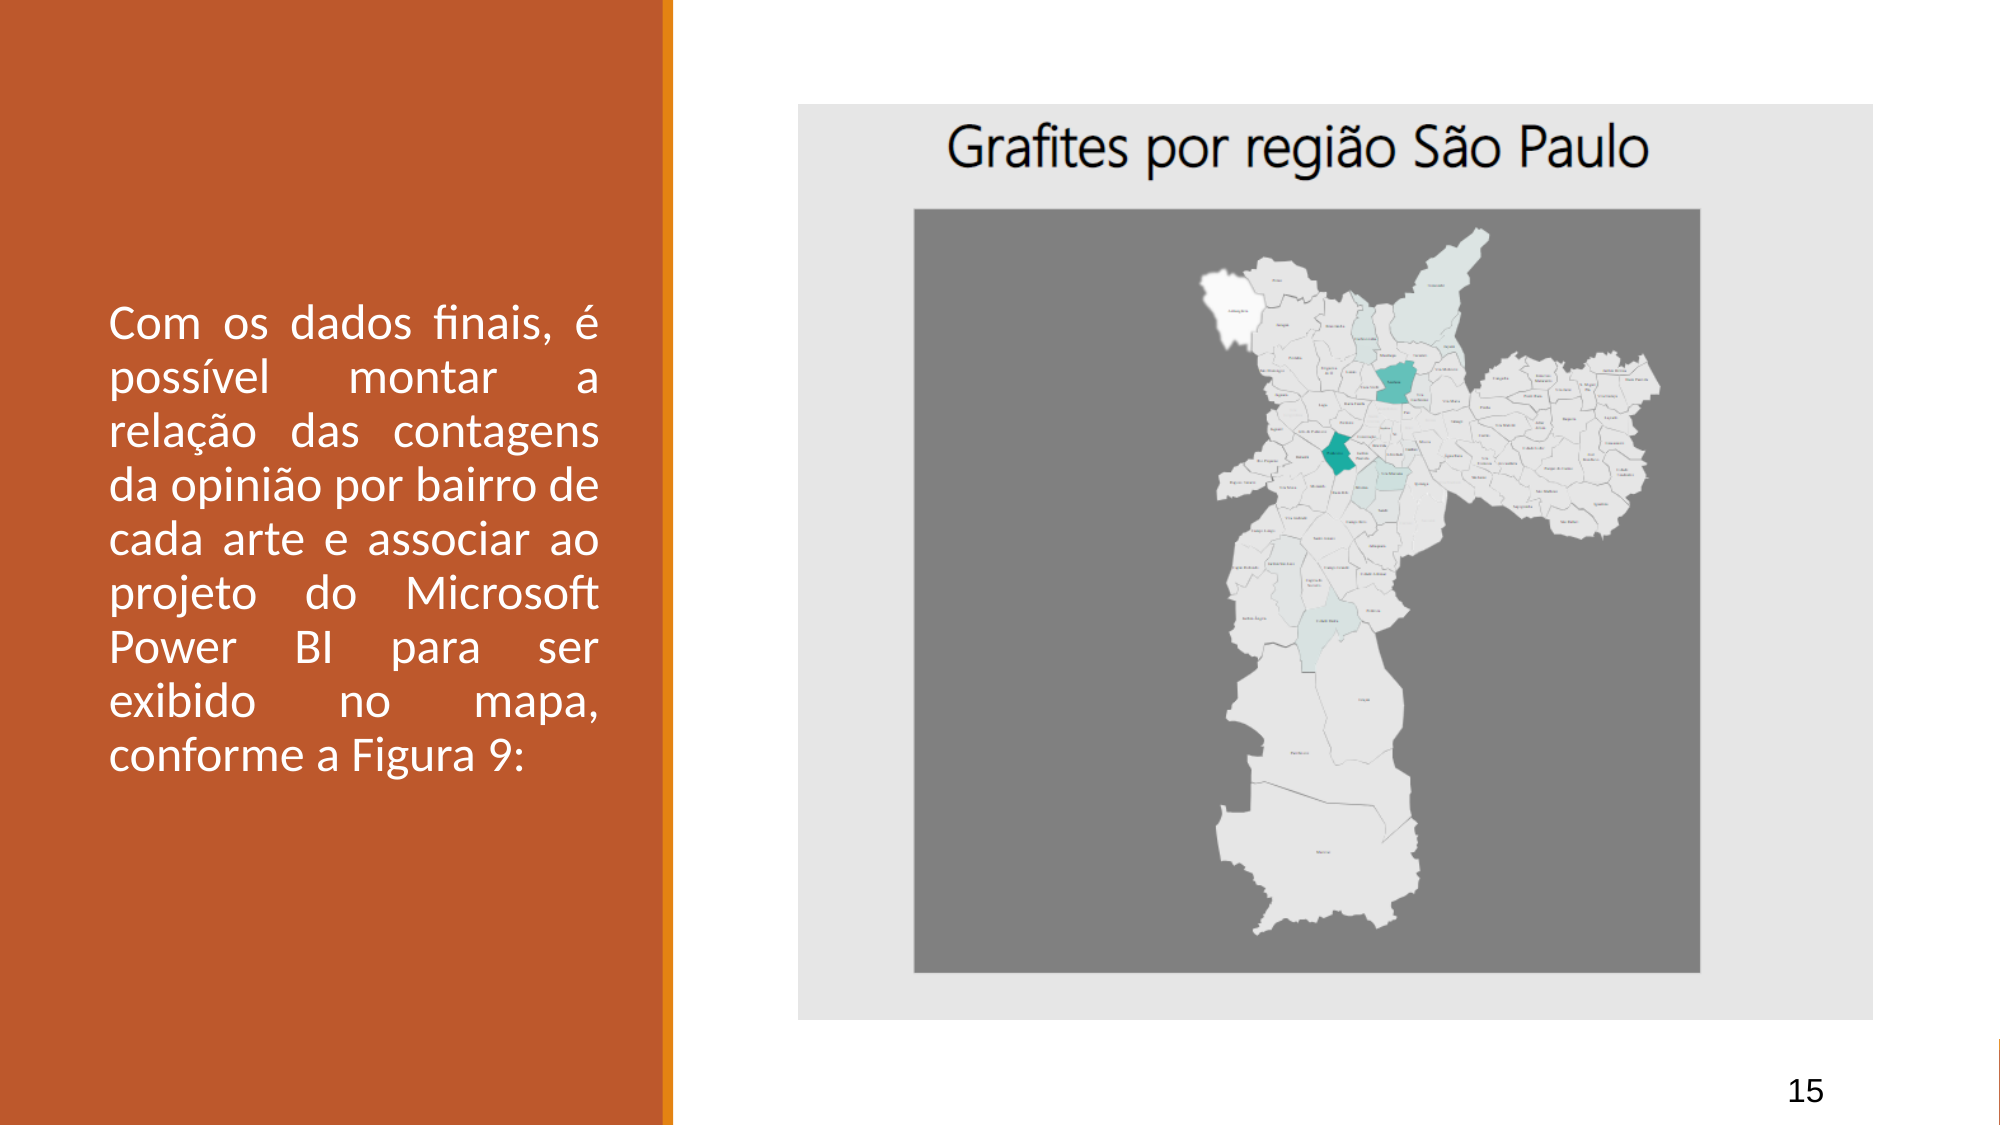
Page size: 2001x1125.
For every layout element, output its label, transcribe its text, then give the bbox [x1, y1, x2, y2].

text_box [0, 0, 661, 1125]
text_box [661, 0, 674, 1125]
text_box [674, 0, 2000, 1125]
slide_number 15 [1624, 1059, 1840, 1120]
list Com os dados finais, é possível montar a relação das contagens da opinião por bairro de cada arte e associar ao projeto do Microsoft Power BI para ser exibido no mapa, conforme a Figura 9: [93, 288, 600, 836]
picture [798, 104, 1873, 1021]
